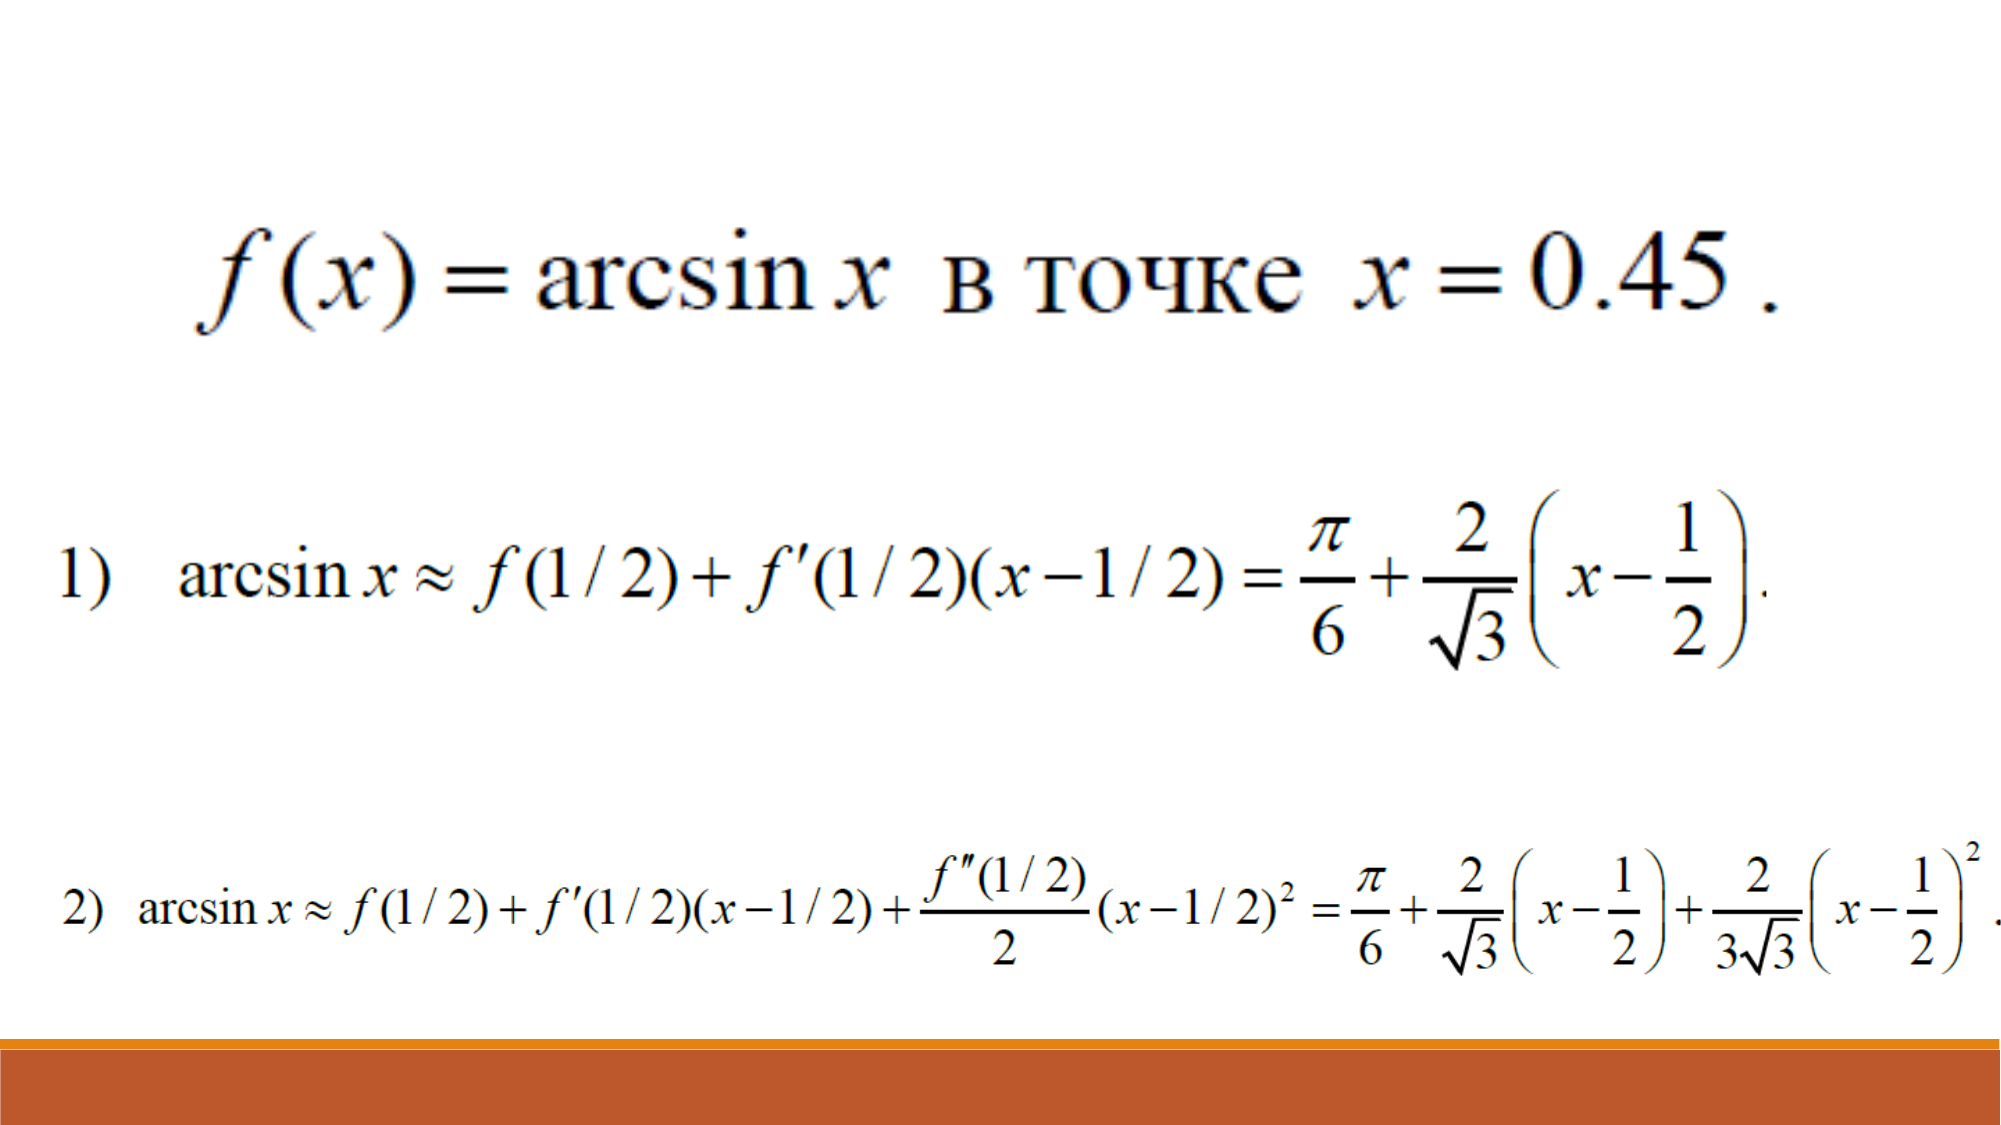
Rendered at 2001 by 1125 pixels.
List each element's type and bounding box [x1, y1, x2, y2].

picture [0, 463, 1767, 694]
picture [0, 825, 2000, 993]
picture [163, 161, 1798, 421]
